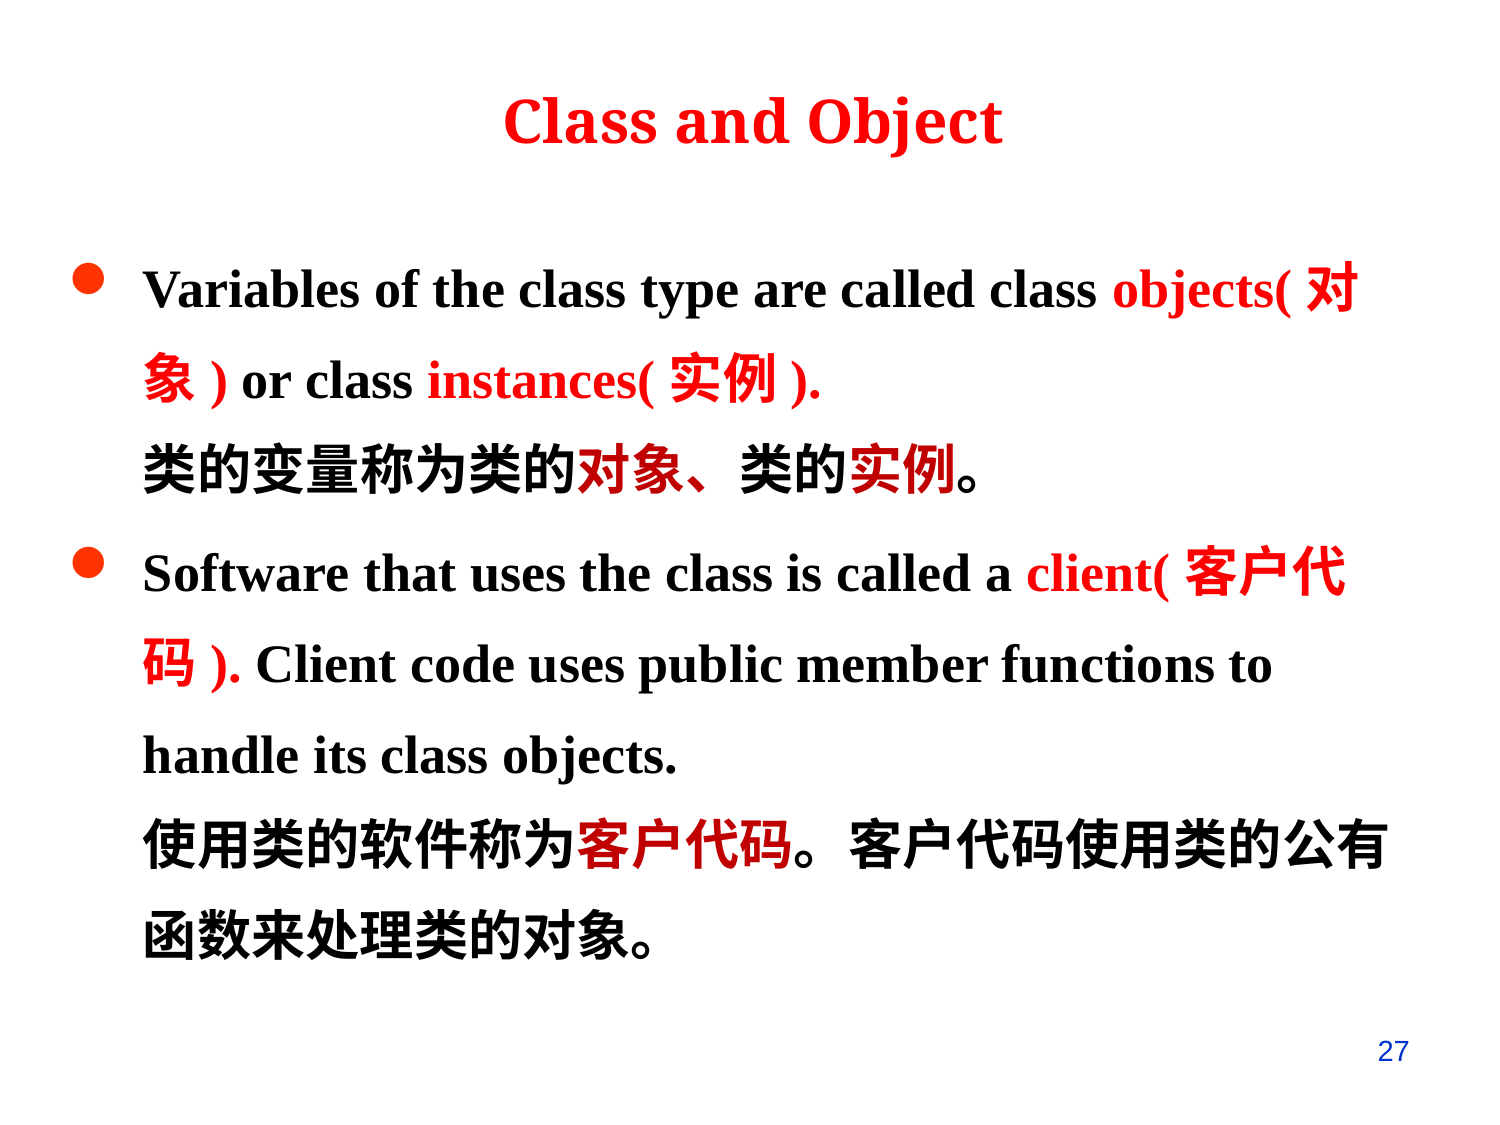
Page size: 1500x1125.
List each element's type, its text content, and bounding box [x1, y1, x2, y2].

title Class and Object [123, 75, 1400, 164]
list Variables of the class type are called class objects(对象) or class instances(实例). 类的变量称为类的对象、类的实例。 Software that uses the class is called a client(客户代码). Client code uses public member functions to handle its class objects. 使用类的软件称为客户代码。客户代码使用类的公有函数来处理类的对象。 [53, 220, 1447, 984]
text_box 27 [1362, 1024, 1444, 1075]
